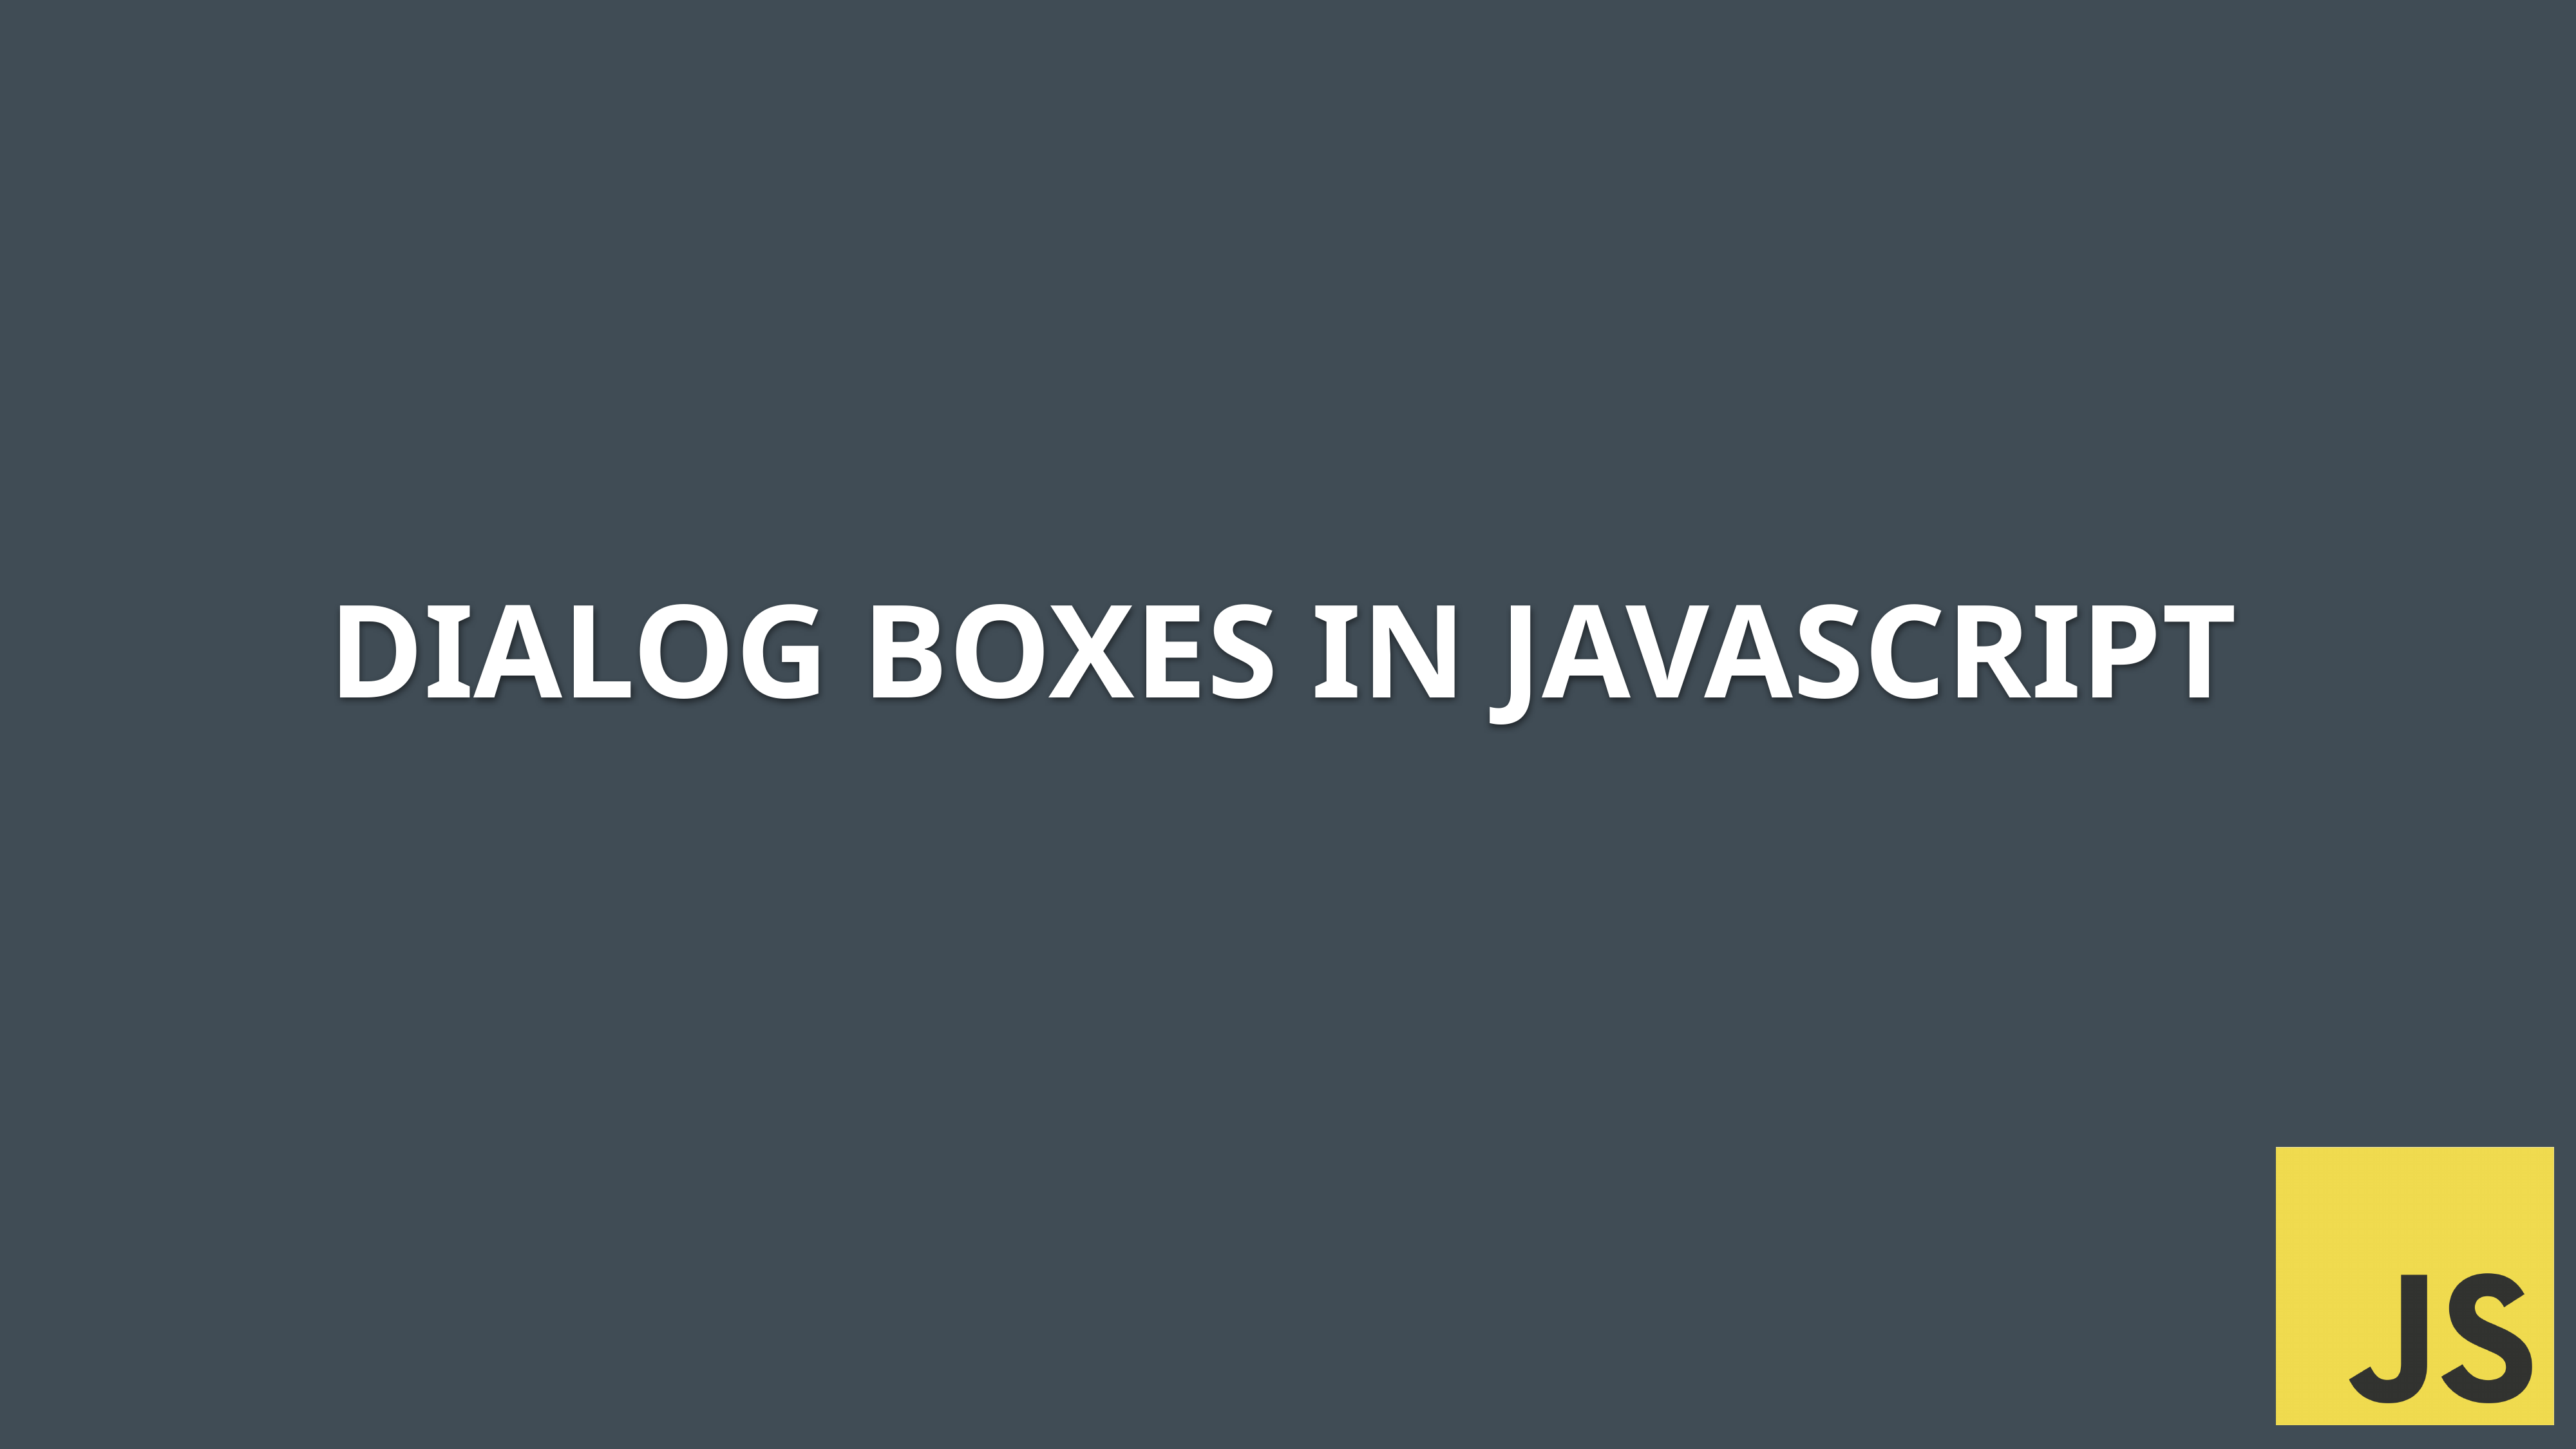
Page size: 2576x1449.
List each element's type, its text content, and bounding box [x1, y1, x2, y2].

picture [2276, 1147, 2555, 1425]
text_box DIALOG BOXES IN JAVASCRIPT [113, 569, 2486, 885]
